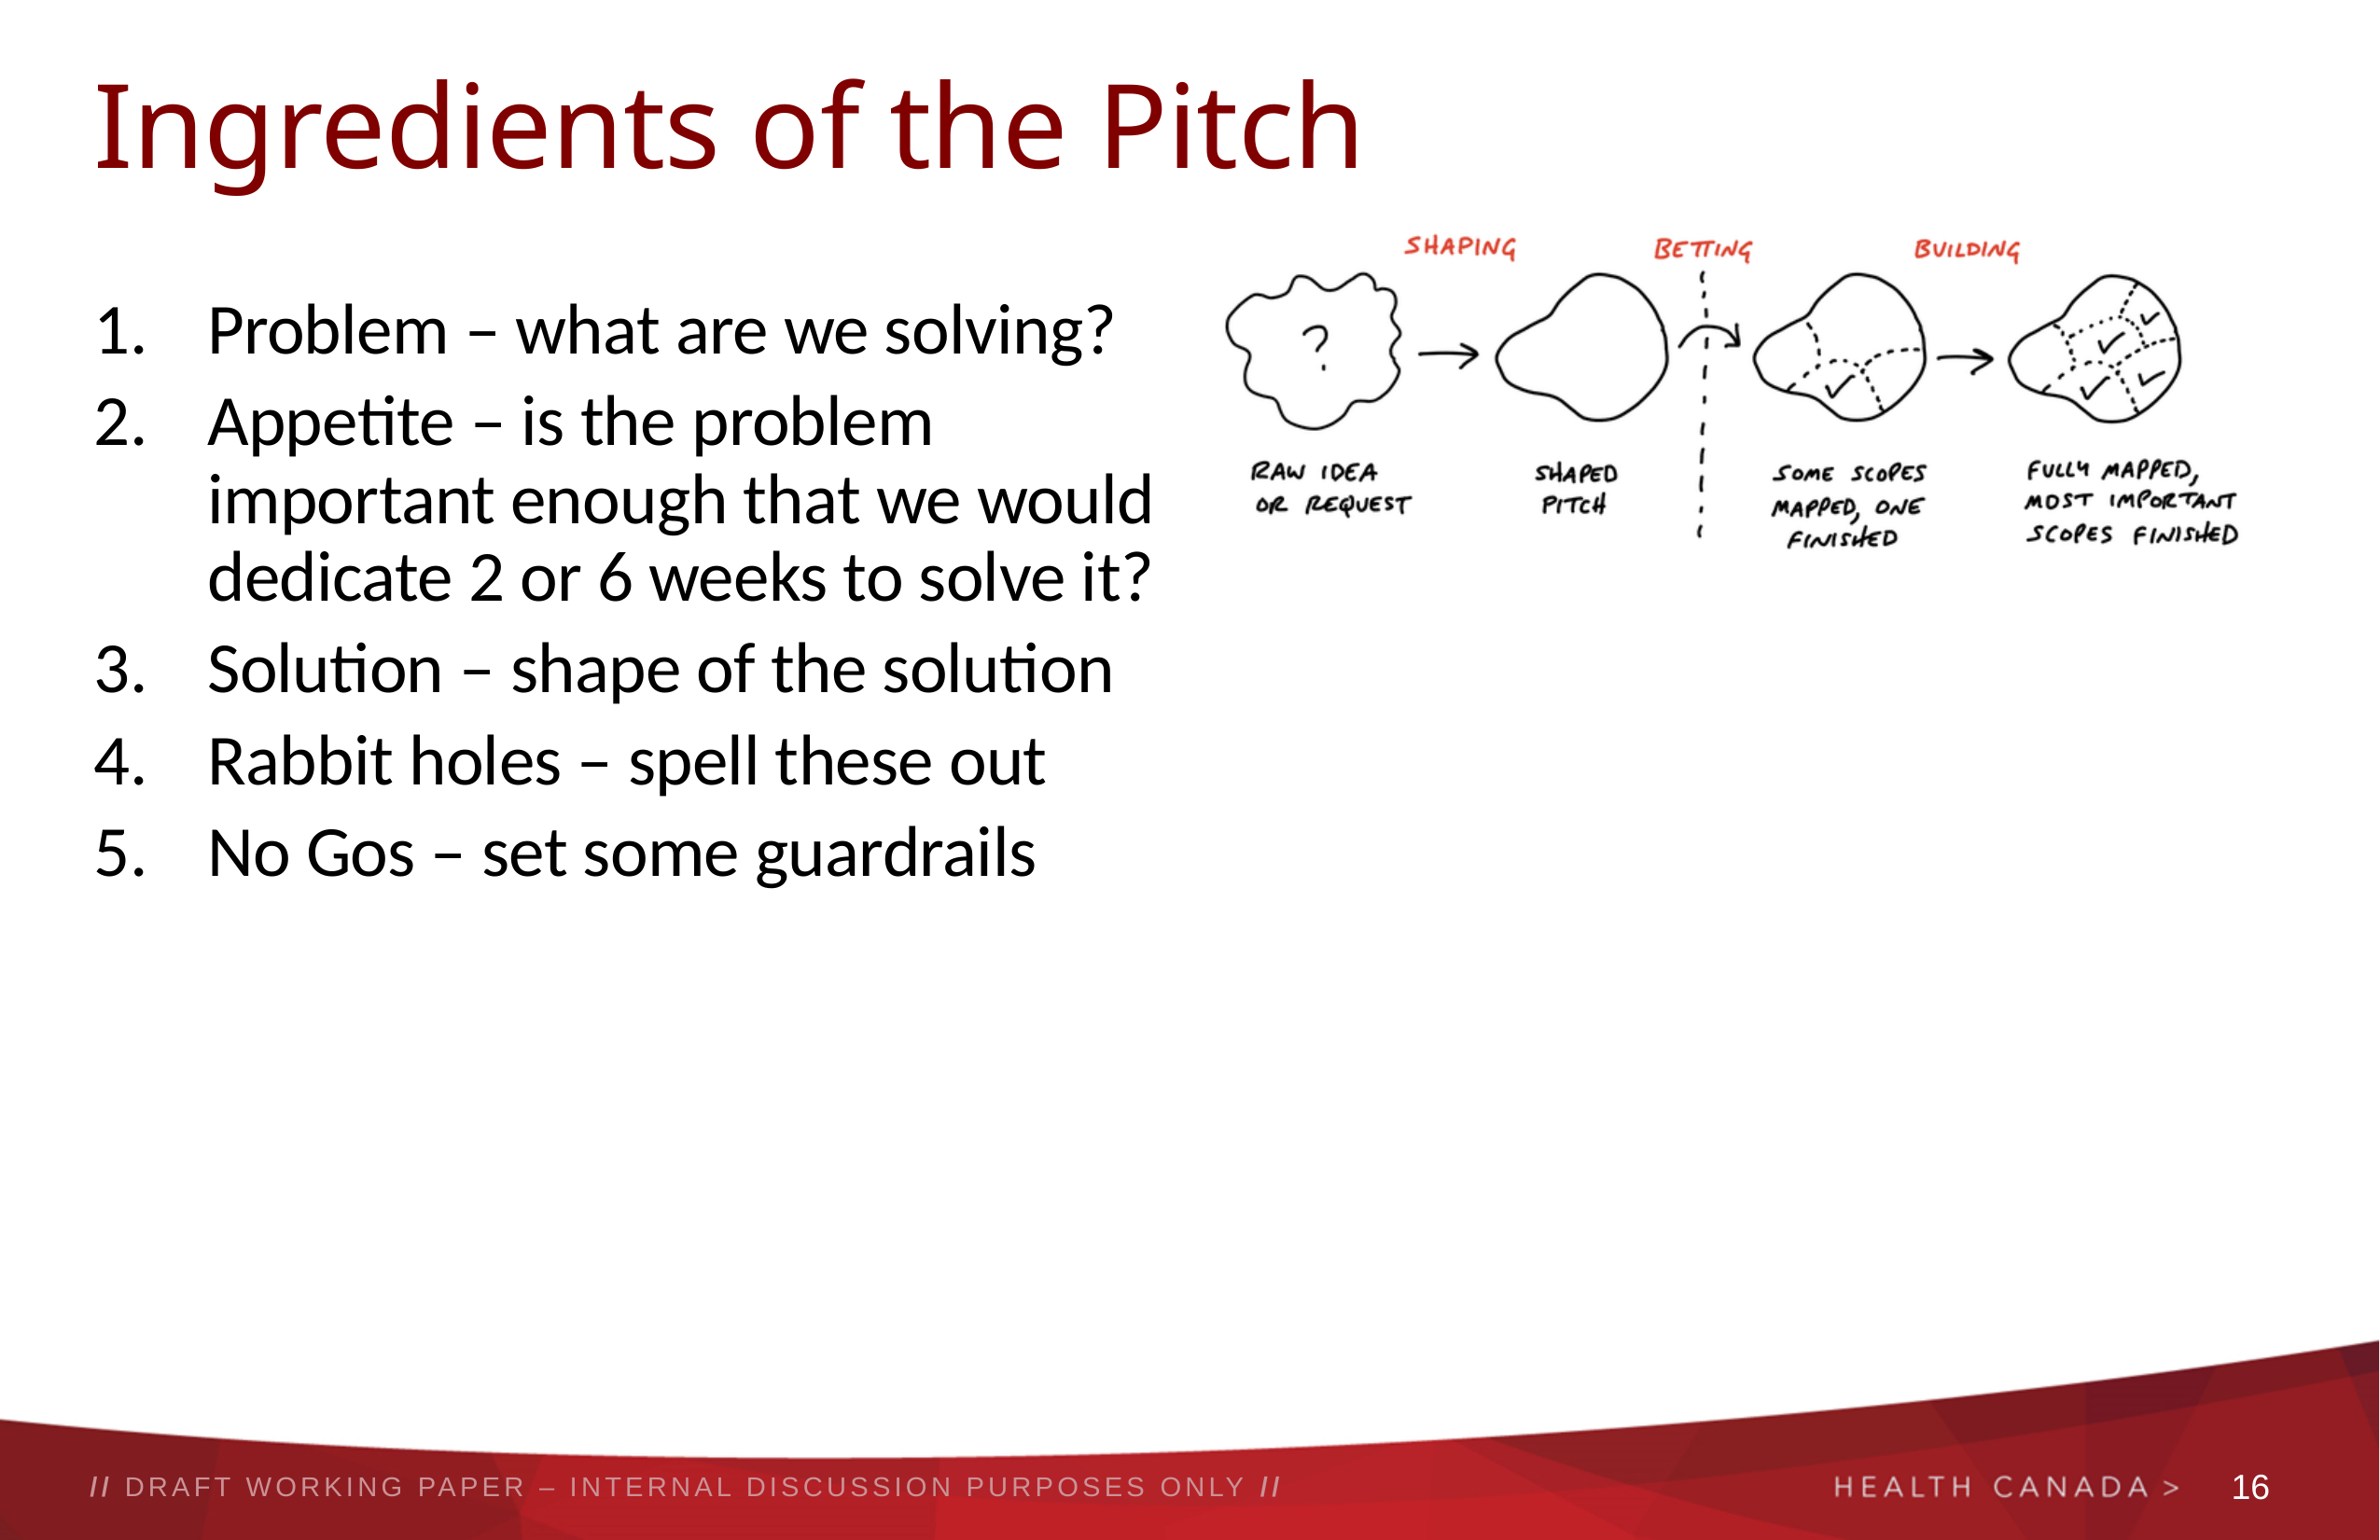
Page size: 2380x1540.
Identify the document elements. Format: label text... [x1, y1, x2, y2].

list Problem – what are we solving? Appetite – is the problem important enough that we would dedicate 2 or 6 weeks to solve it? Solution – shape of the solution Rabbit holes – spell these out No Gos – set some guardrails [88, 286, 1168, 1378]
picture [0, 0, 2380, 1540]
title Ingredients of the Pitch [88, 21, 2292, 221]
